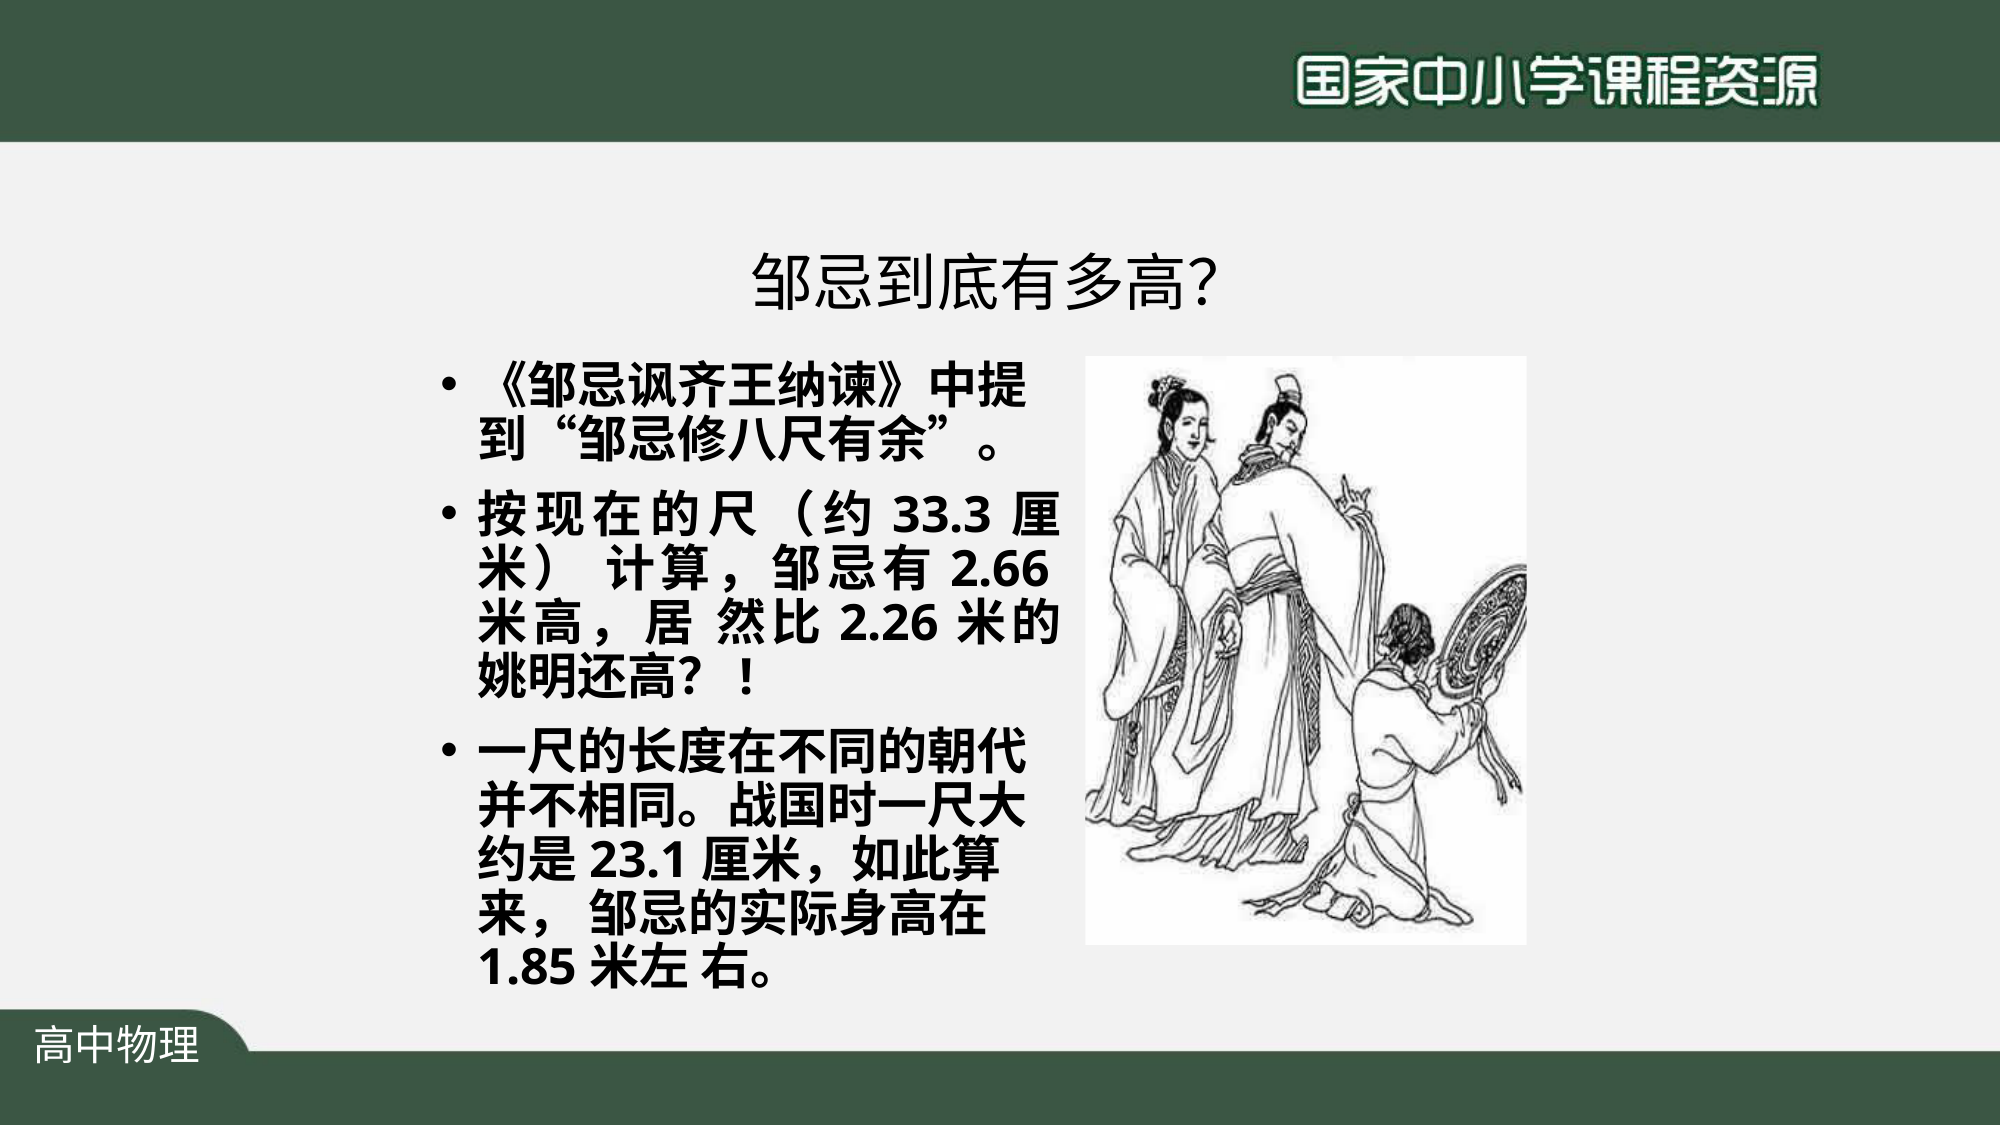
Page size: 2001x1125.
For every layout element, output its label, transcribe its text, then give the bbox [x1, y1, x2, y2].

text_box [1085, 356, 1527, 945]
text_box 《邹忌讽齐王纳谏》中提 到“邹忌修八尺有余”。 按现在的尺（约33.3厘米） 计算，邹忌有2.66米高，居 然比2.26米的姚明还高？! 一尺的长度在不同的朝代 并不相同。战国时一尺大 约是23.1厘米，如此算来， 邹忌的实际身高在1.85米左 右。 [438, 350, 1063, 995]
title 邹忌到底有多高？ [747, 241, 1252, 432]
footer 高中物理 [31, 1013, 202, 1125]
picture [0, 0, 2000, 1125]
